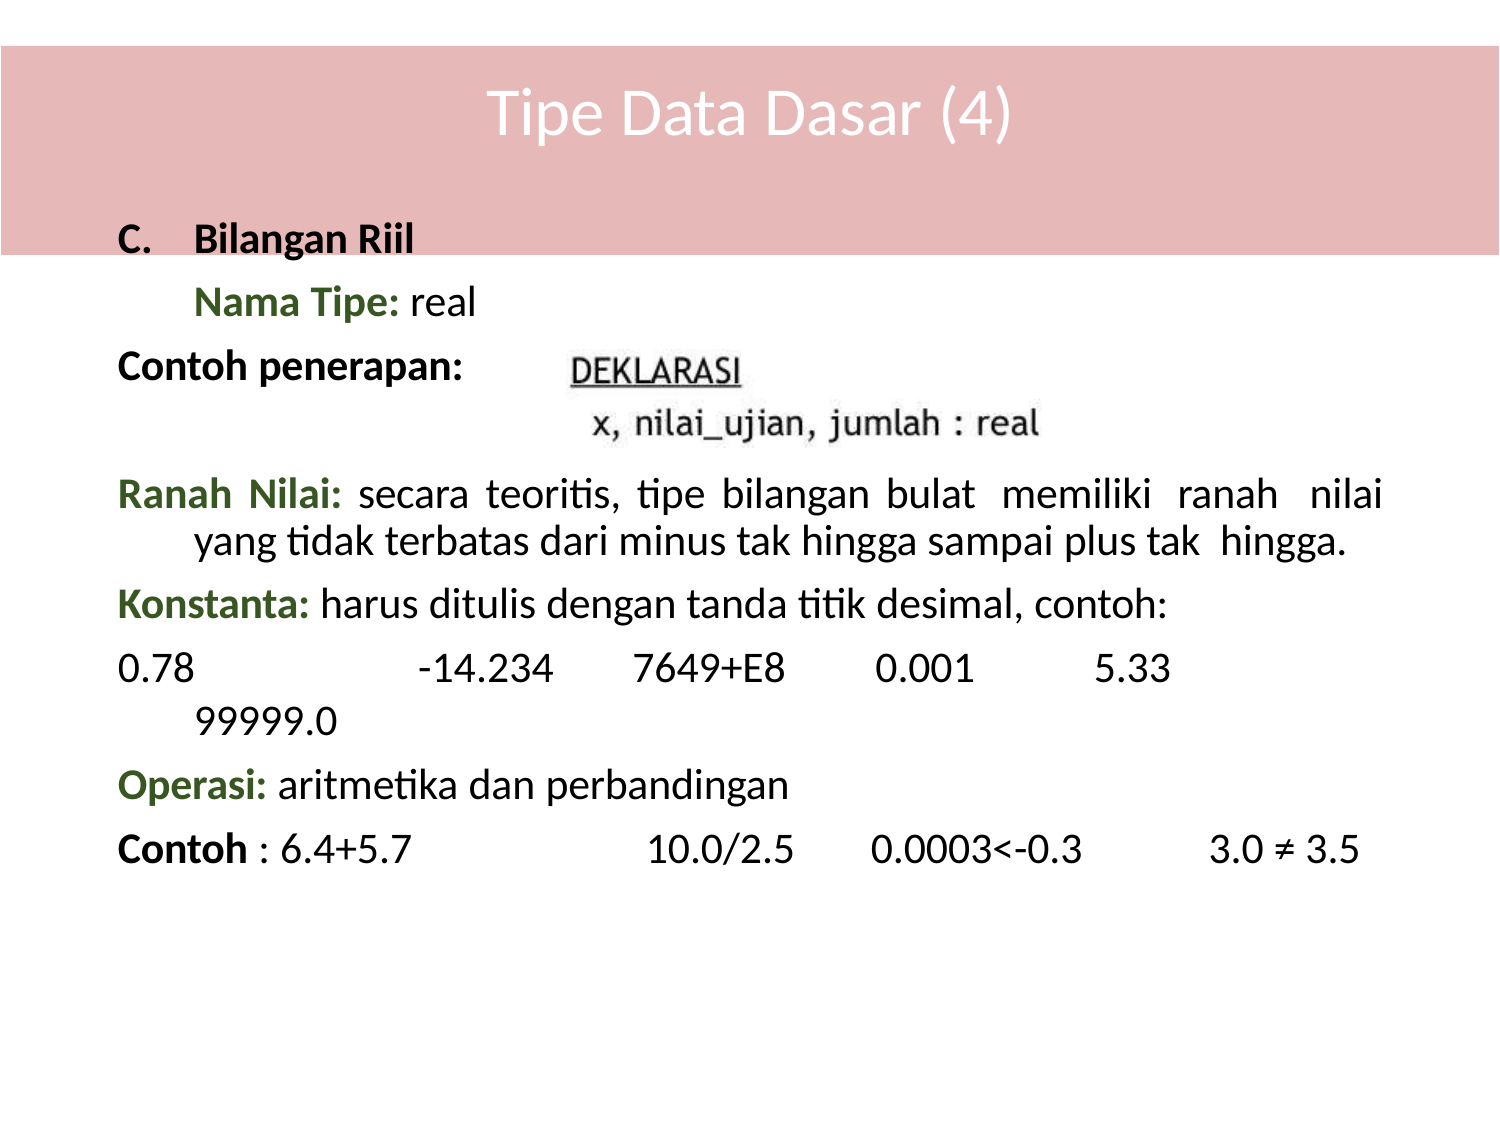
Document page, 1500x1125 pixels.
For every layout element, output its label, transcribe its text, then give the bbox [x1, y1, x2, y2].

picture [566, 349, 1043, 449]
text_box C. Bilangan Riil Nama Tipe: real Contoh penerapan: Ranah Nilai: secara teoritis, tipe bilangan bulat memiliki ranah nilai yang tidak terbatas dari minus tak hingga sampai plus tak hingga. Konstanta: harus ditulis dengan tanda titik desimal, contoh: 0.78 -14.234 7649+E8 0.001 5.33 99999.0 Operasi: aritmetika dan perbandingan Contoh : 6.4+5.7 10.0/2.5 0.0003<-0.3 3.0 ≠ 3.5 [115, 196, 1384, 873]
title Tipe Data Dasar (4) [1, 45, 1499, 255]
